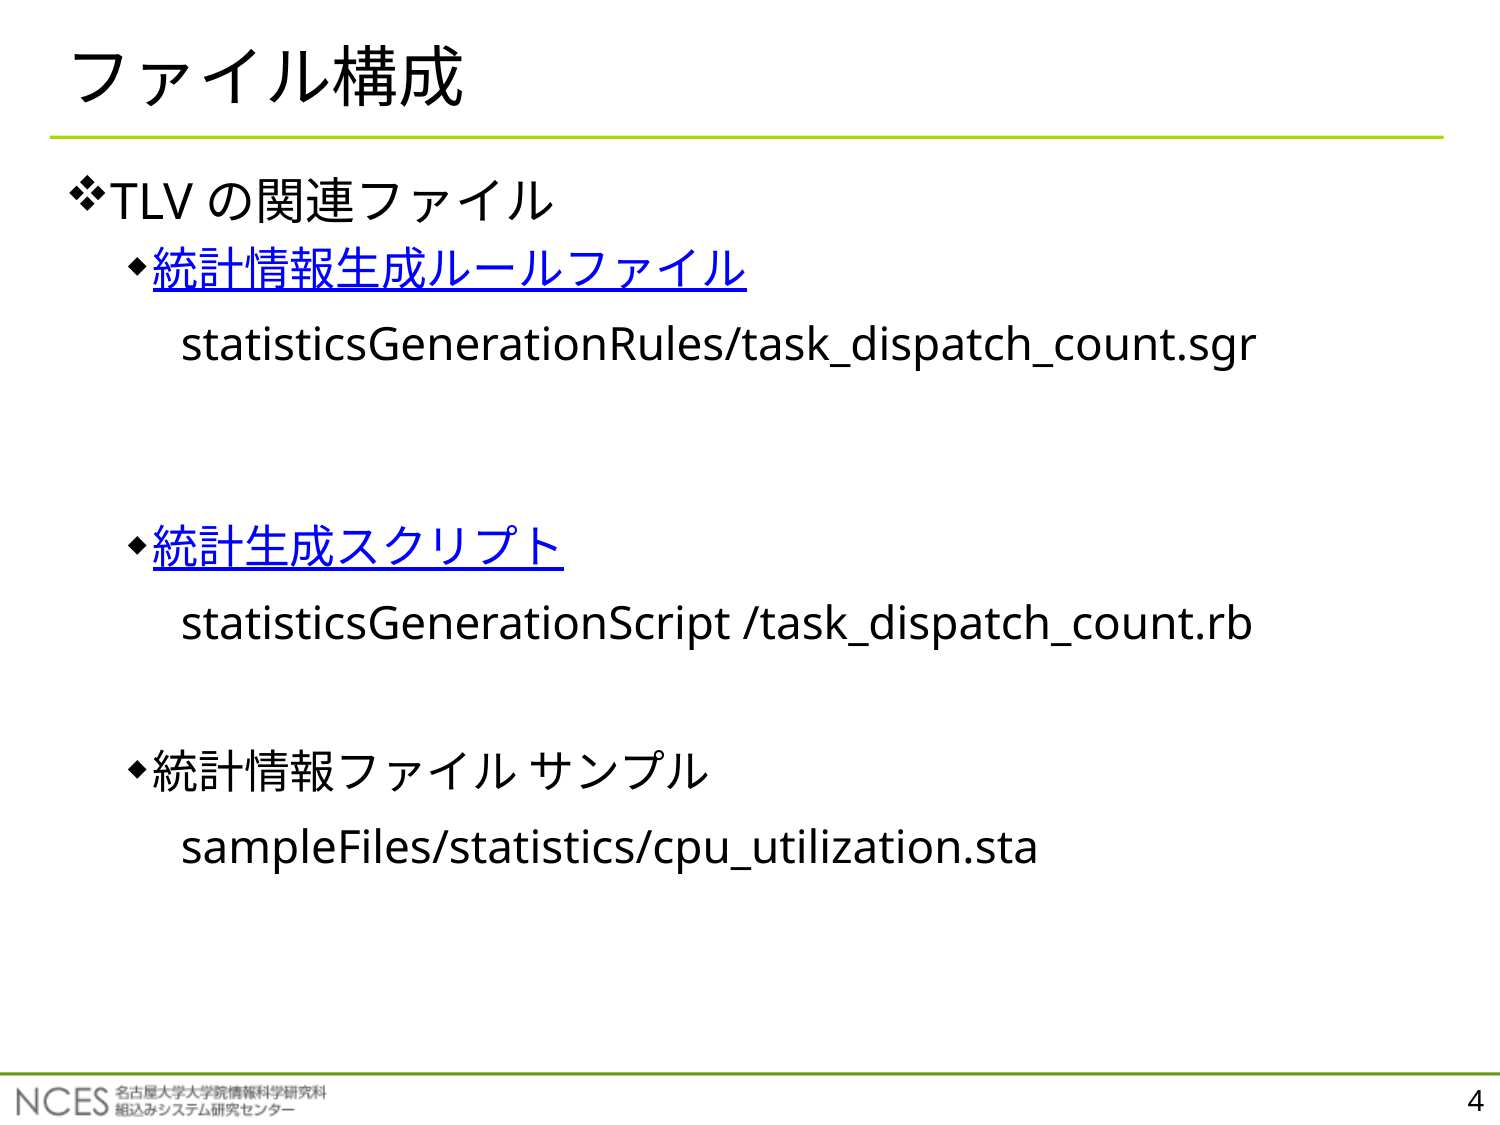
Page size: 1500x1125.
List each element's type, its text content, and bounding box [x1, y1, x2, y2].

picture [0, 1071, 1500, 1125]
title ファイル構成 [50, 37, 1438, 113]
slide_number 4 [1362, 1074, 1500, 1125]
list TLVの関連ファイル 統計情報生成ルールファイル statisticsGenerationRules/task_dispatch_count.sgr 統計生成スクリプト statisticsGenerationScript /task_dispatch_count.rb 統計情報ファイル サンプル sampleFiles/statistics/cpu_utilization.sta [50, 162, 1438, 1063]
